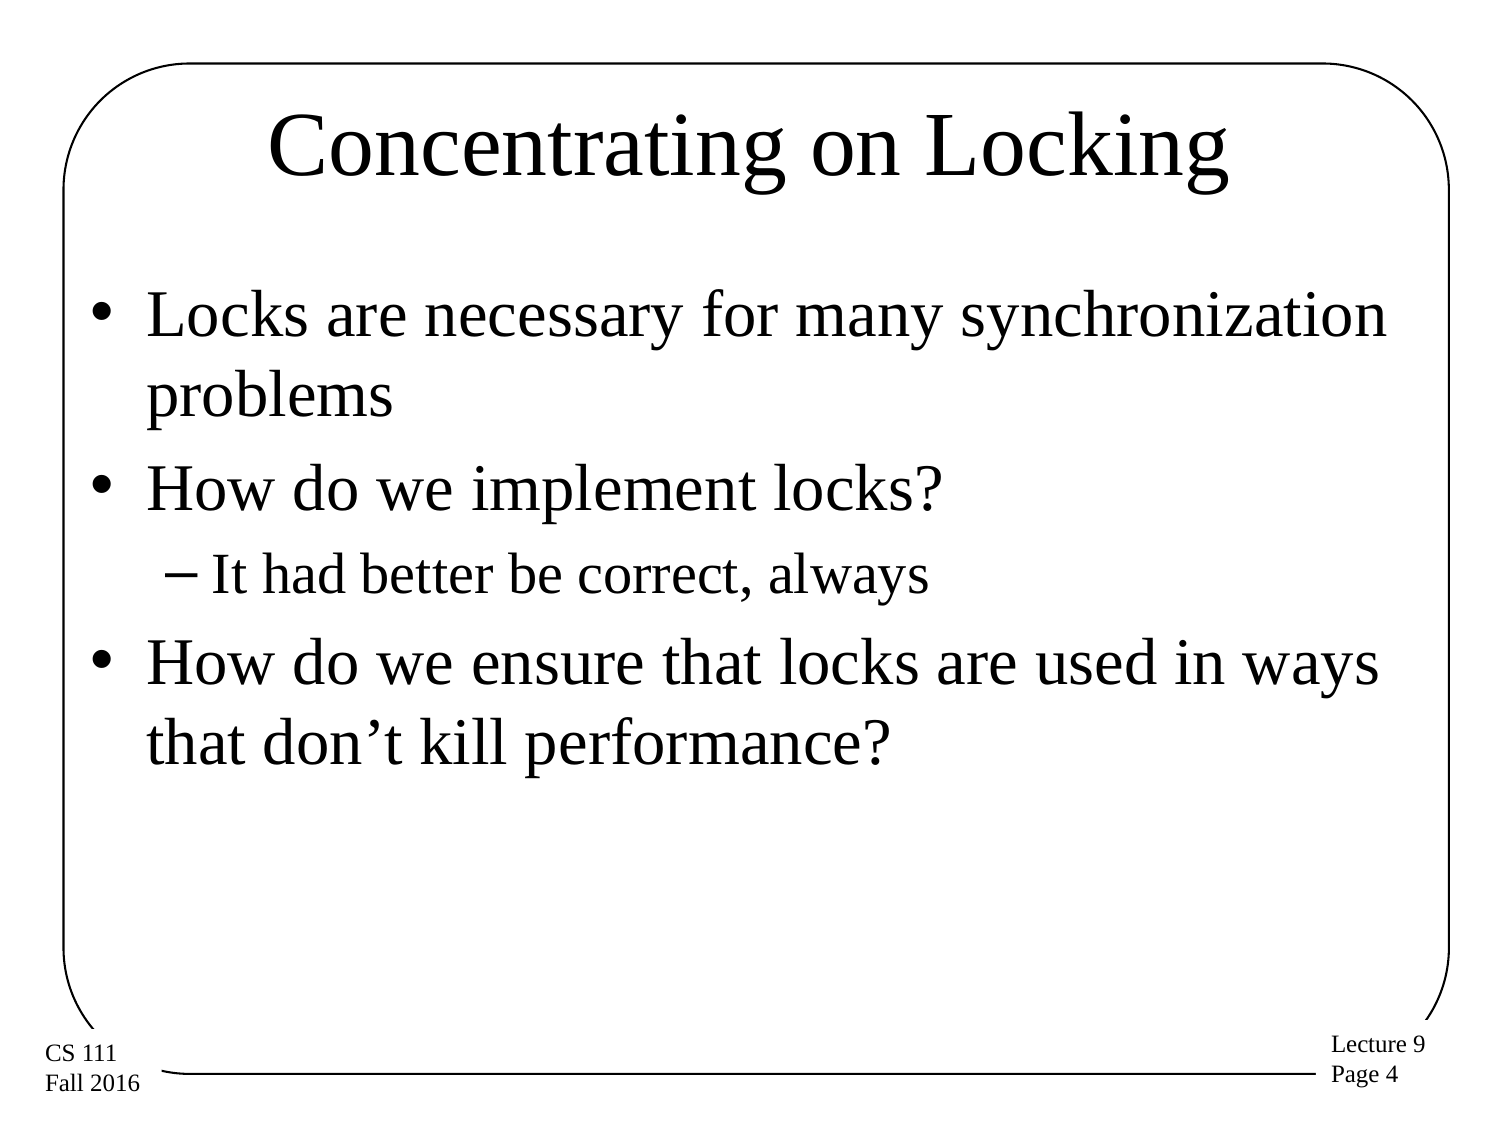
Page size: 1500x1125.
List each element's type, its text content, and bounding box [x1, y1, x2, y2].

title Concentrating on Locking [74, 44, 1426, 233]
list Locks are necessary for many synchronization problems How do we implement locks? It had better be correct, always How do we ensure that locks are used in ways that don’t kill performance? [74, 262, 1426, 1006]
